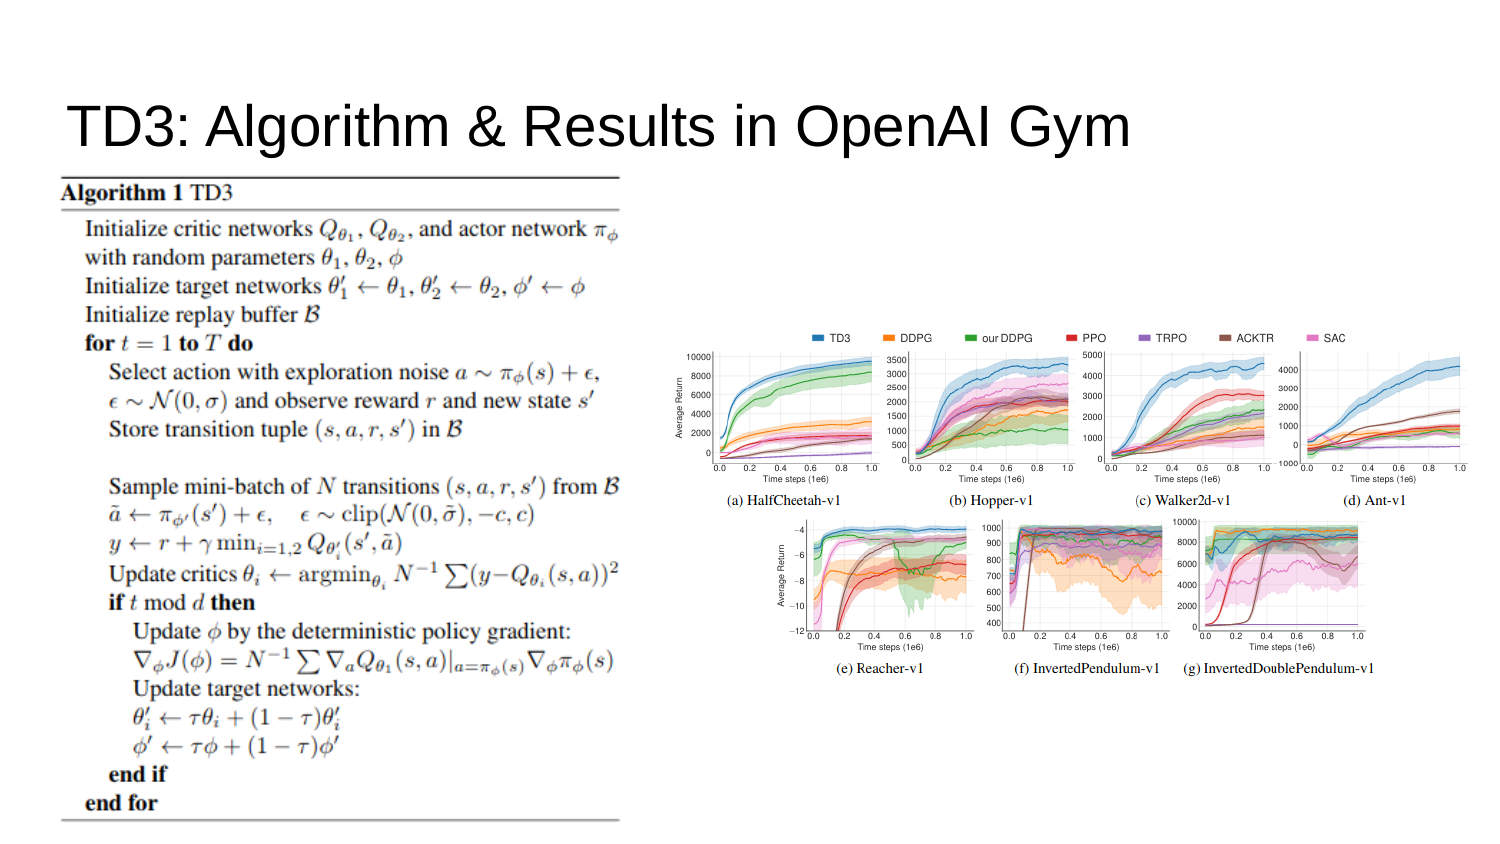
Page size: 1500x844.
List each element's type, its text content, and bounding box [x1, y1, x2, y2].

title TD3: Algorithm & Results in OpenAI Gym [51, 72, 1449, 167]
picture [50, 166, 633, 836]
picture [659, 314, 1478, 688]
